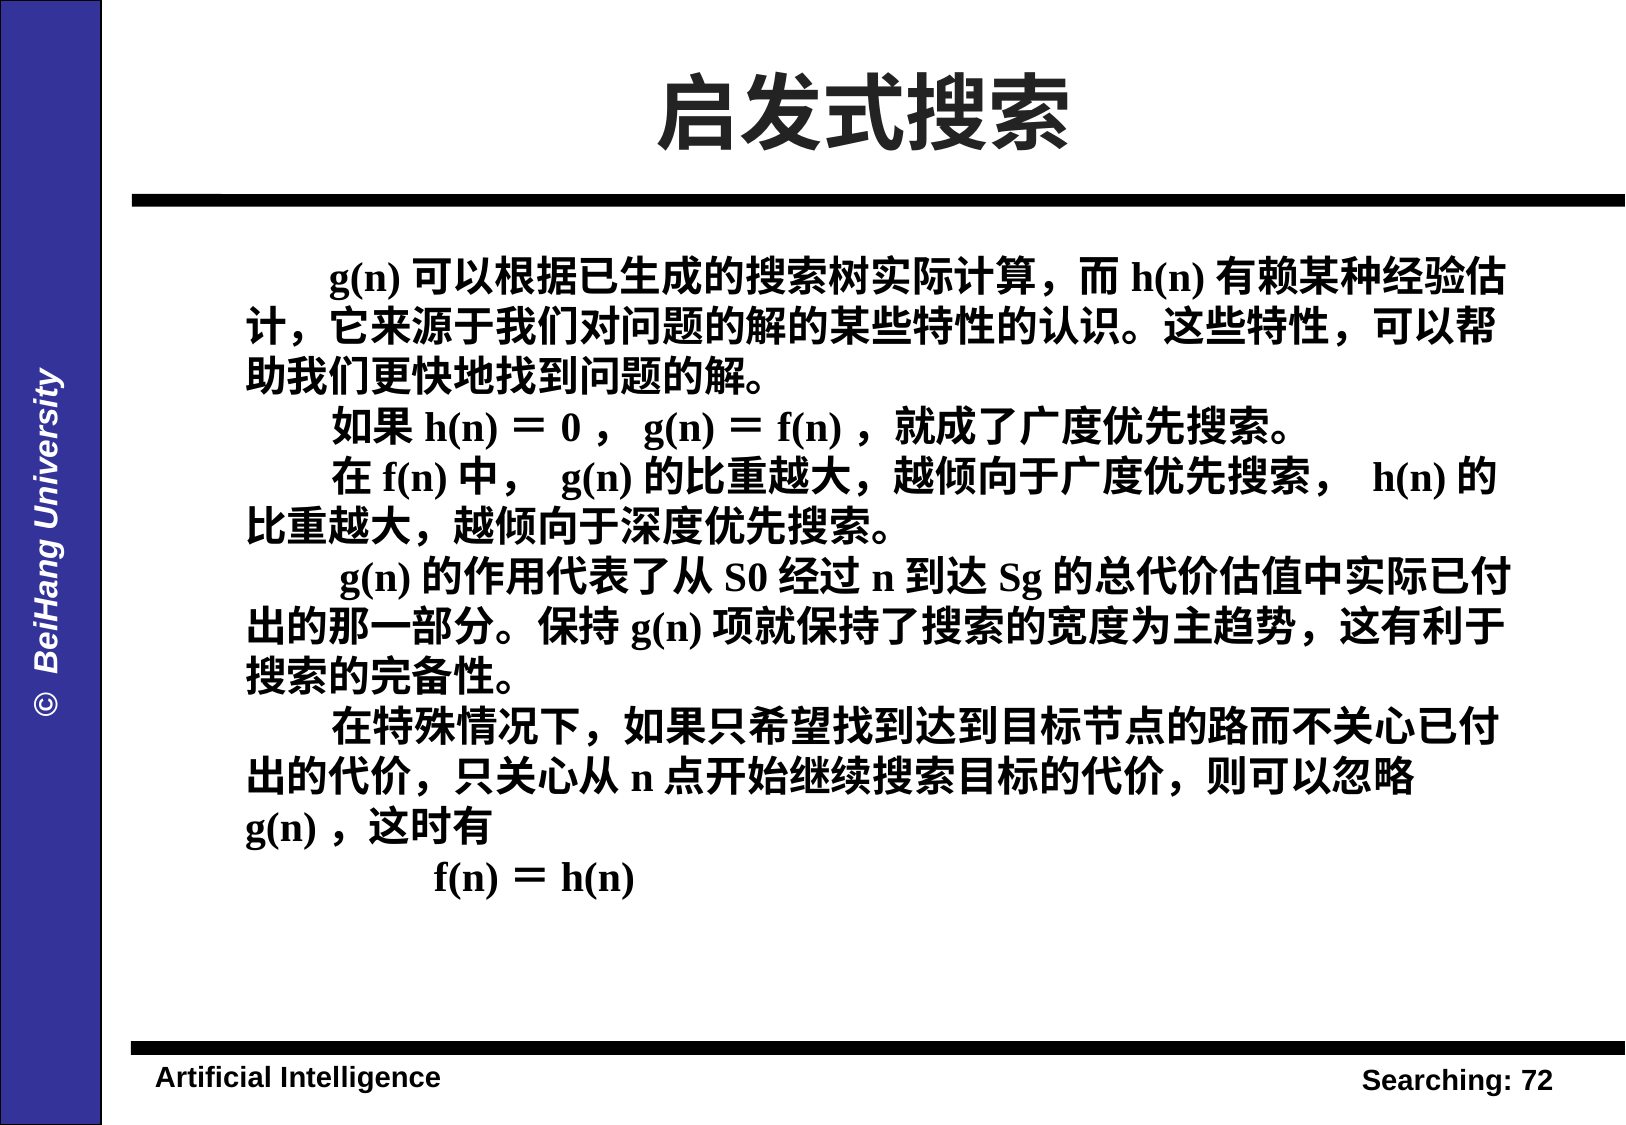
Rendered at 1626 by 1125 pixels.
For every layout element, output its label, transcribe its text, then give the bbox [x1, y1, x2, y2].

text_box g(n)可以根据已生成的搜索树实际计算，而h(n)有赖某种经验估计，它来源于我们对问题的解的某些特性的认识。这些特性，可以帮助我们更快地找到问题的解。 如果h(n)＝0，g(n)＝f(n)，就成了广度优先搜索。 在f(n)中， g(n)的比重越大，越倾向于广度优先搜索， h(n)的比重越大，越倾向于深度优先搜索。 g(n)的作用代表了从S0经过n到达Sg的总代价估值中实际已付出的那一部分。保持g(n)项就保持了搜索的宽度为主趋势，这有利于搜索的完备性。 在特殊情况下，如果只希望找到达到目标节点的路而不关心已付出的代价，只关心从n点开始继续搜索目标的代价，则可以忽略g(n)，这时有 f(n)＝h(n) [230, 249, 1542, 908]
text_box 启发式搜索 [138, 32, 1589, 187]
